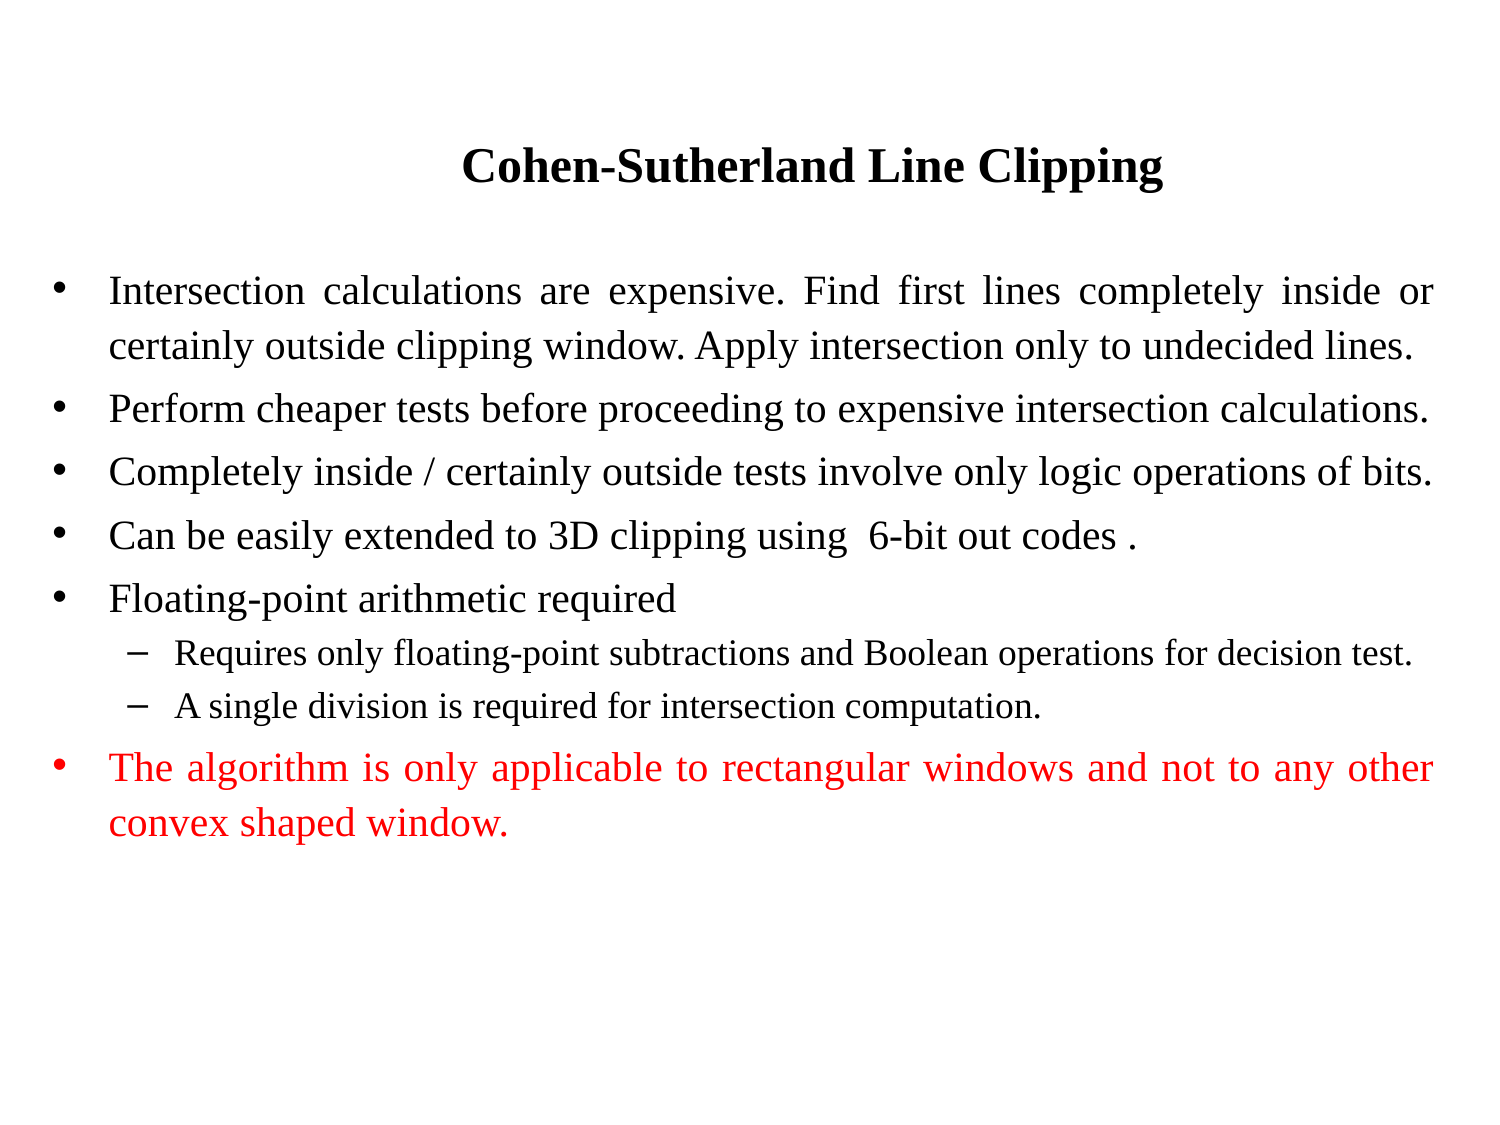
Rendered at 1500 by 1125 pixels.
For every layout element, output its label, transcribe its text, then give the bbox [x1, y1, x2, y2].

list Intersection calculations are expensive. Find first lines completely inside or certainly outside clipping window. Apply intersection only to undecided lines. Perform cheaper tests before proceeding to expensive intersection calculations. Completely inside / certainly outside tests involve only logic operations of bits. Can be easily extended to 3D clipping using 6-bit out codes . Floating-point arithmetic required Requires only floating-point subtractions and Boolean operations for decision test. A single division is required for intersection computation. The algorithm is only applicable to rectangular windows and not to any other convex shaped window. [37, 249, 1450, 988]
title Cohen-Sutherland Line Clipping [162, 112, 1463, 213]
